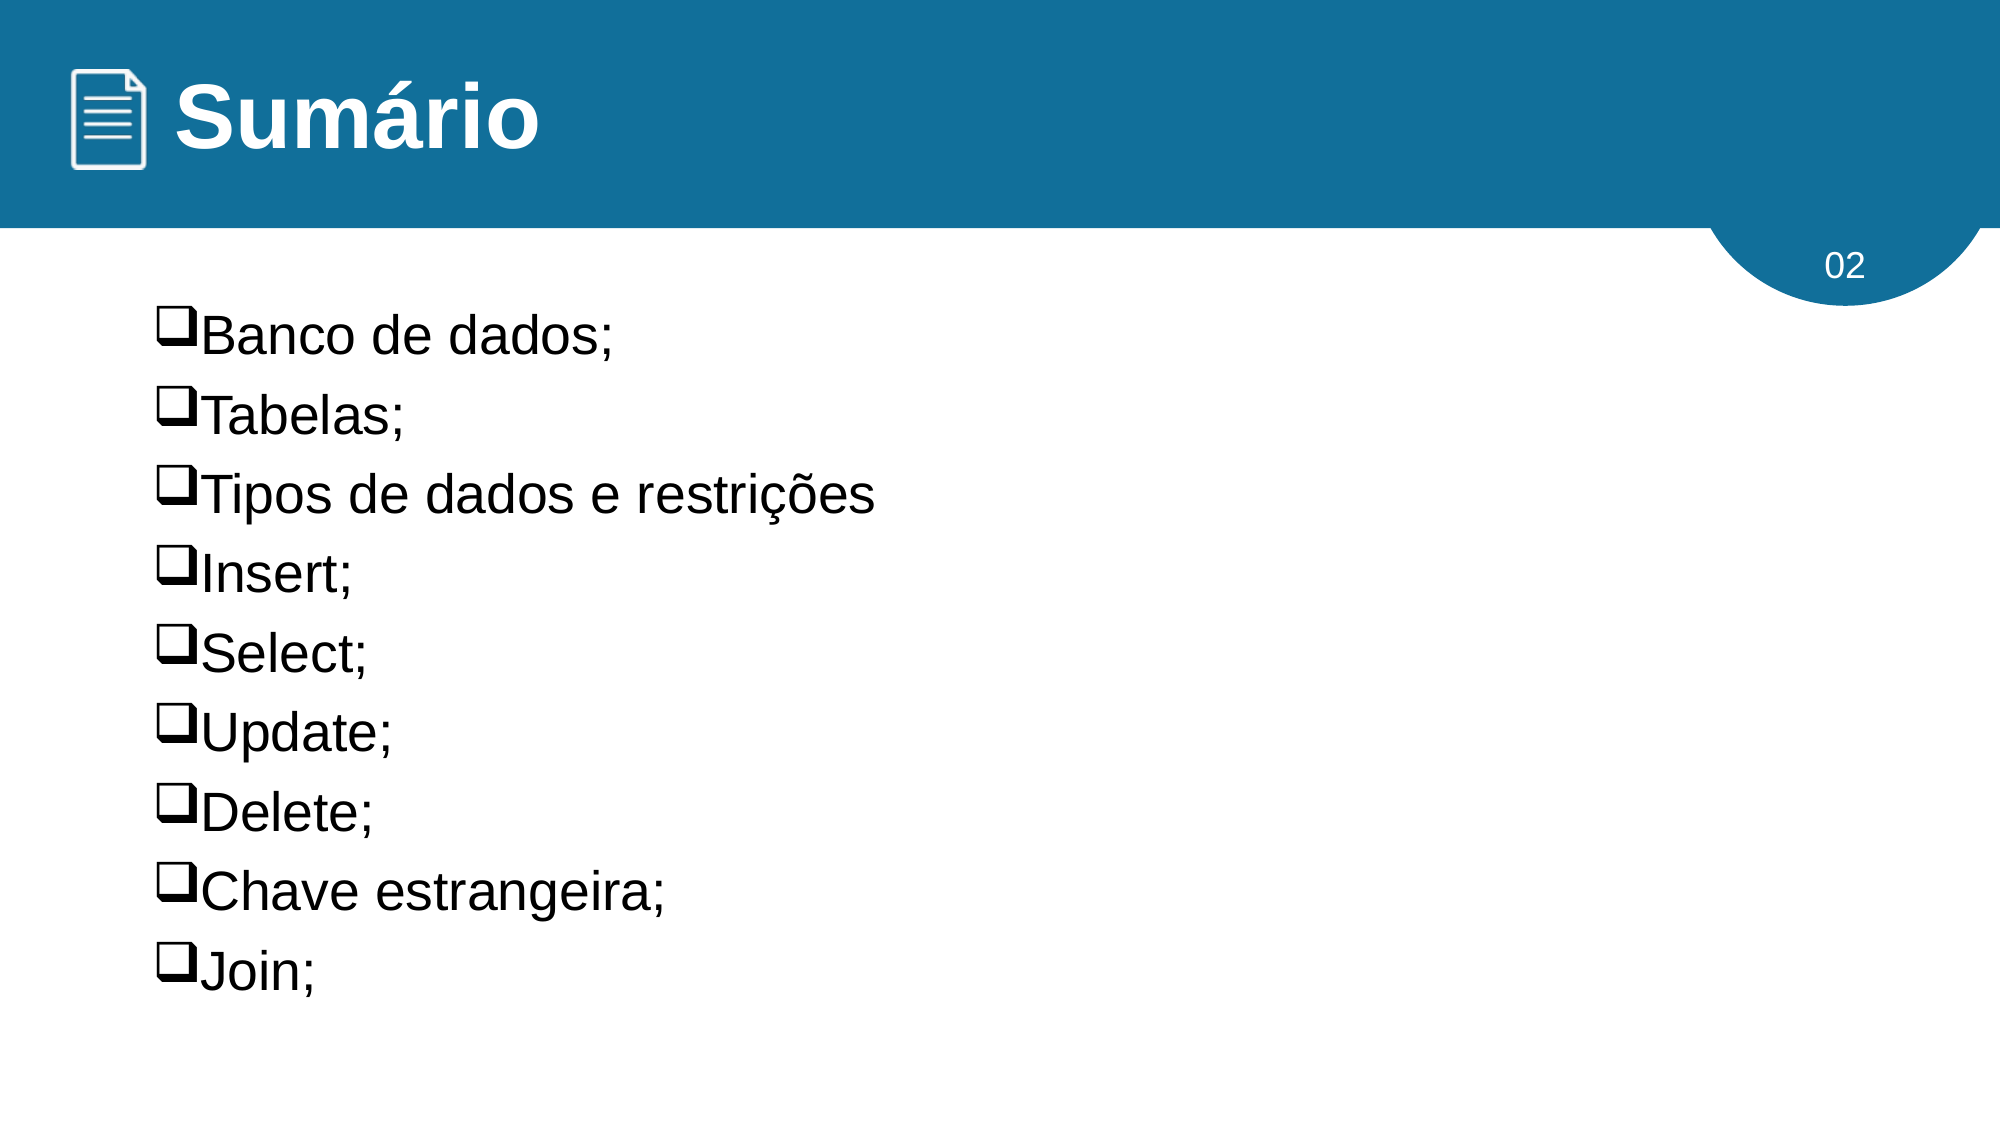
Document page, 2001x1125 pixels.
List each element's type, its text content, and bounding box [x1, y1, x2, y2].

text_box [0, 0, 2000, 229]
title Sumário [159, 10, 1863, 229]
list Banco de dados; Tabelas; Tipos de dados e restrições Insert; Select; Update; Delete; Chave estrangeira; Join; [137, 299, 1863, 1014]
text_box 02 [1809, 233, 1881, 294]
picture [58, 69, 160, 170]
text_box [1709, 229, 1981, 306]
